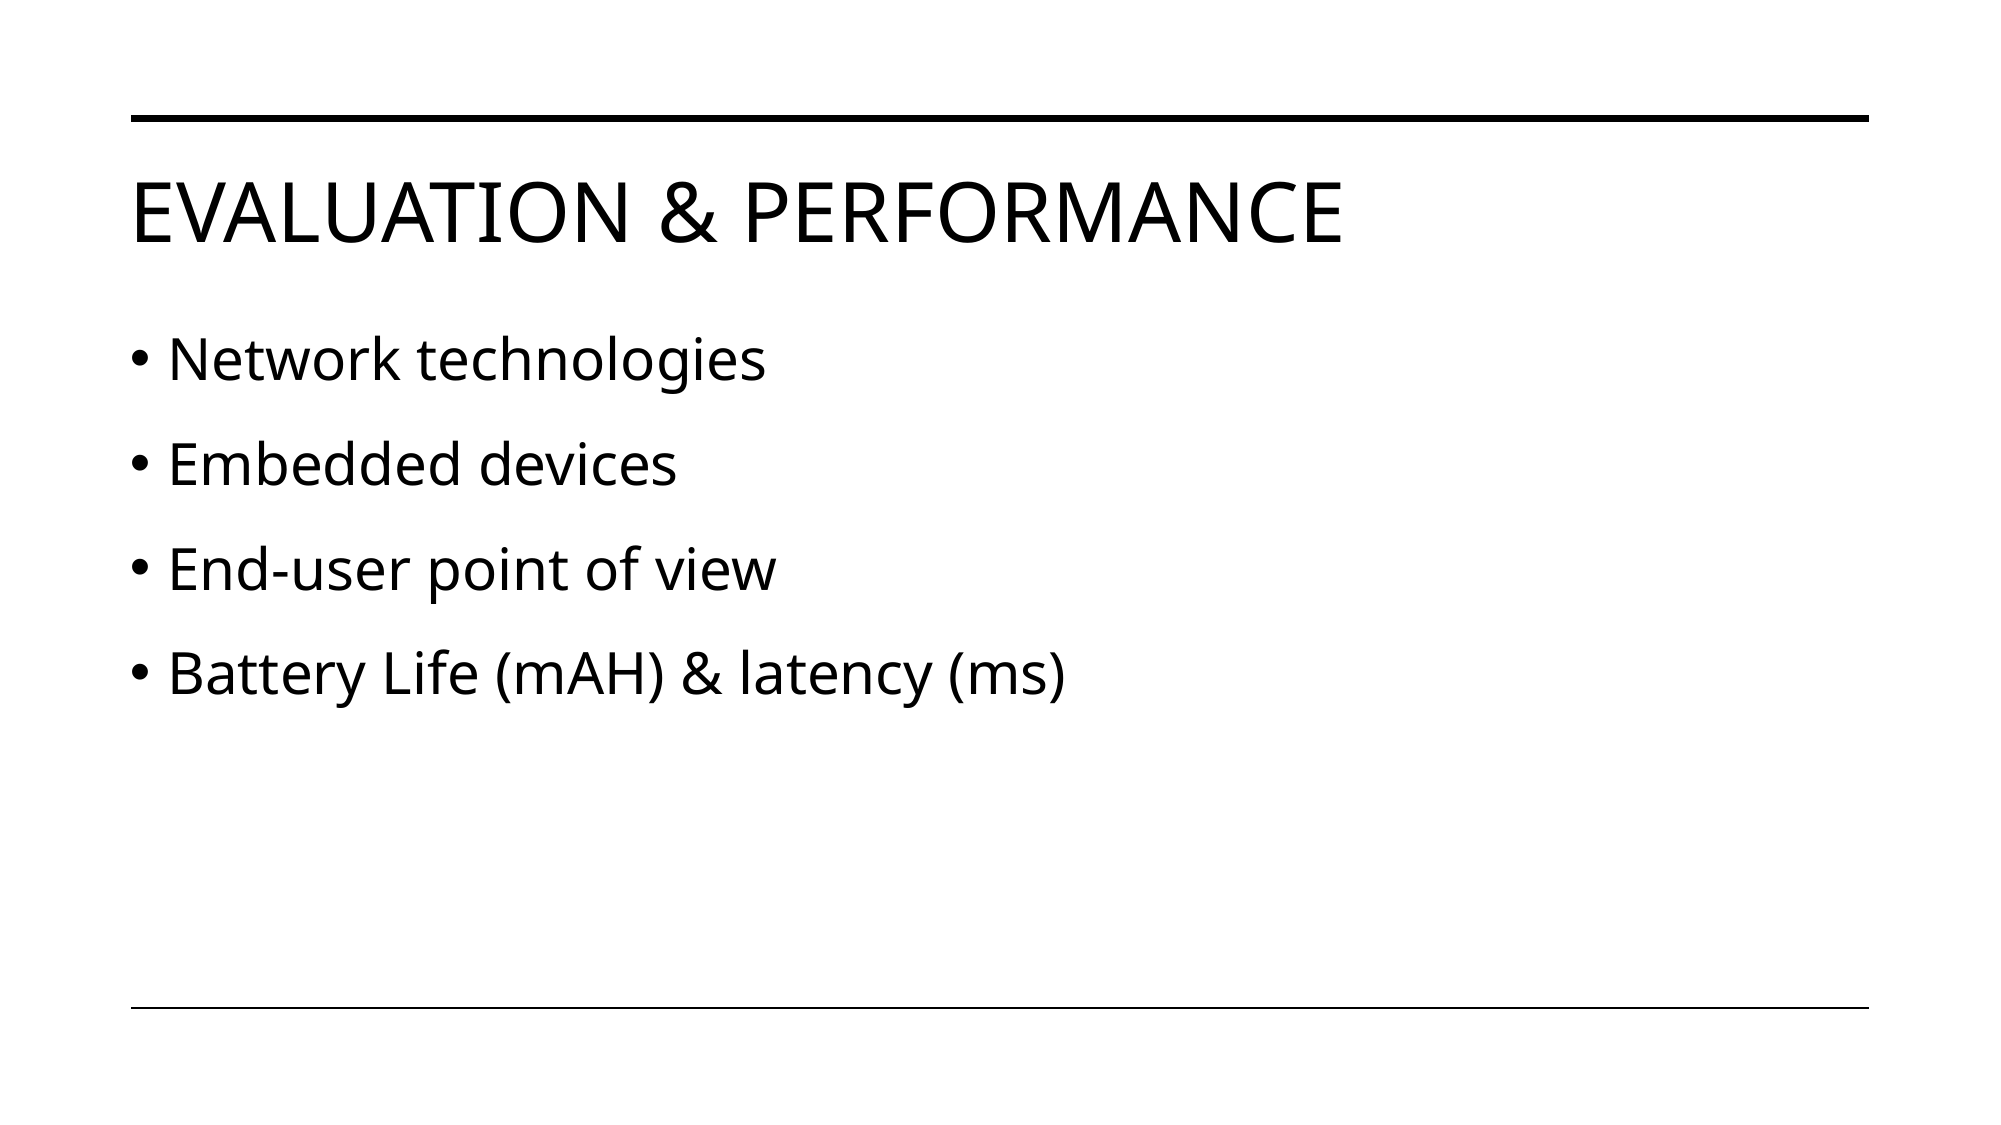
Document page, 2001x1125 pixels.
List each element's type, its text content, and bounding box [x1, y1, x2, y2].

title Evaluation & PERFORMANCE [114, 151, 1869, 301]
list Network technologies Embedded devices End-user point of view Battery Life (mAH) & latency (ms) [114, 301, 1869, 898]
